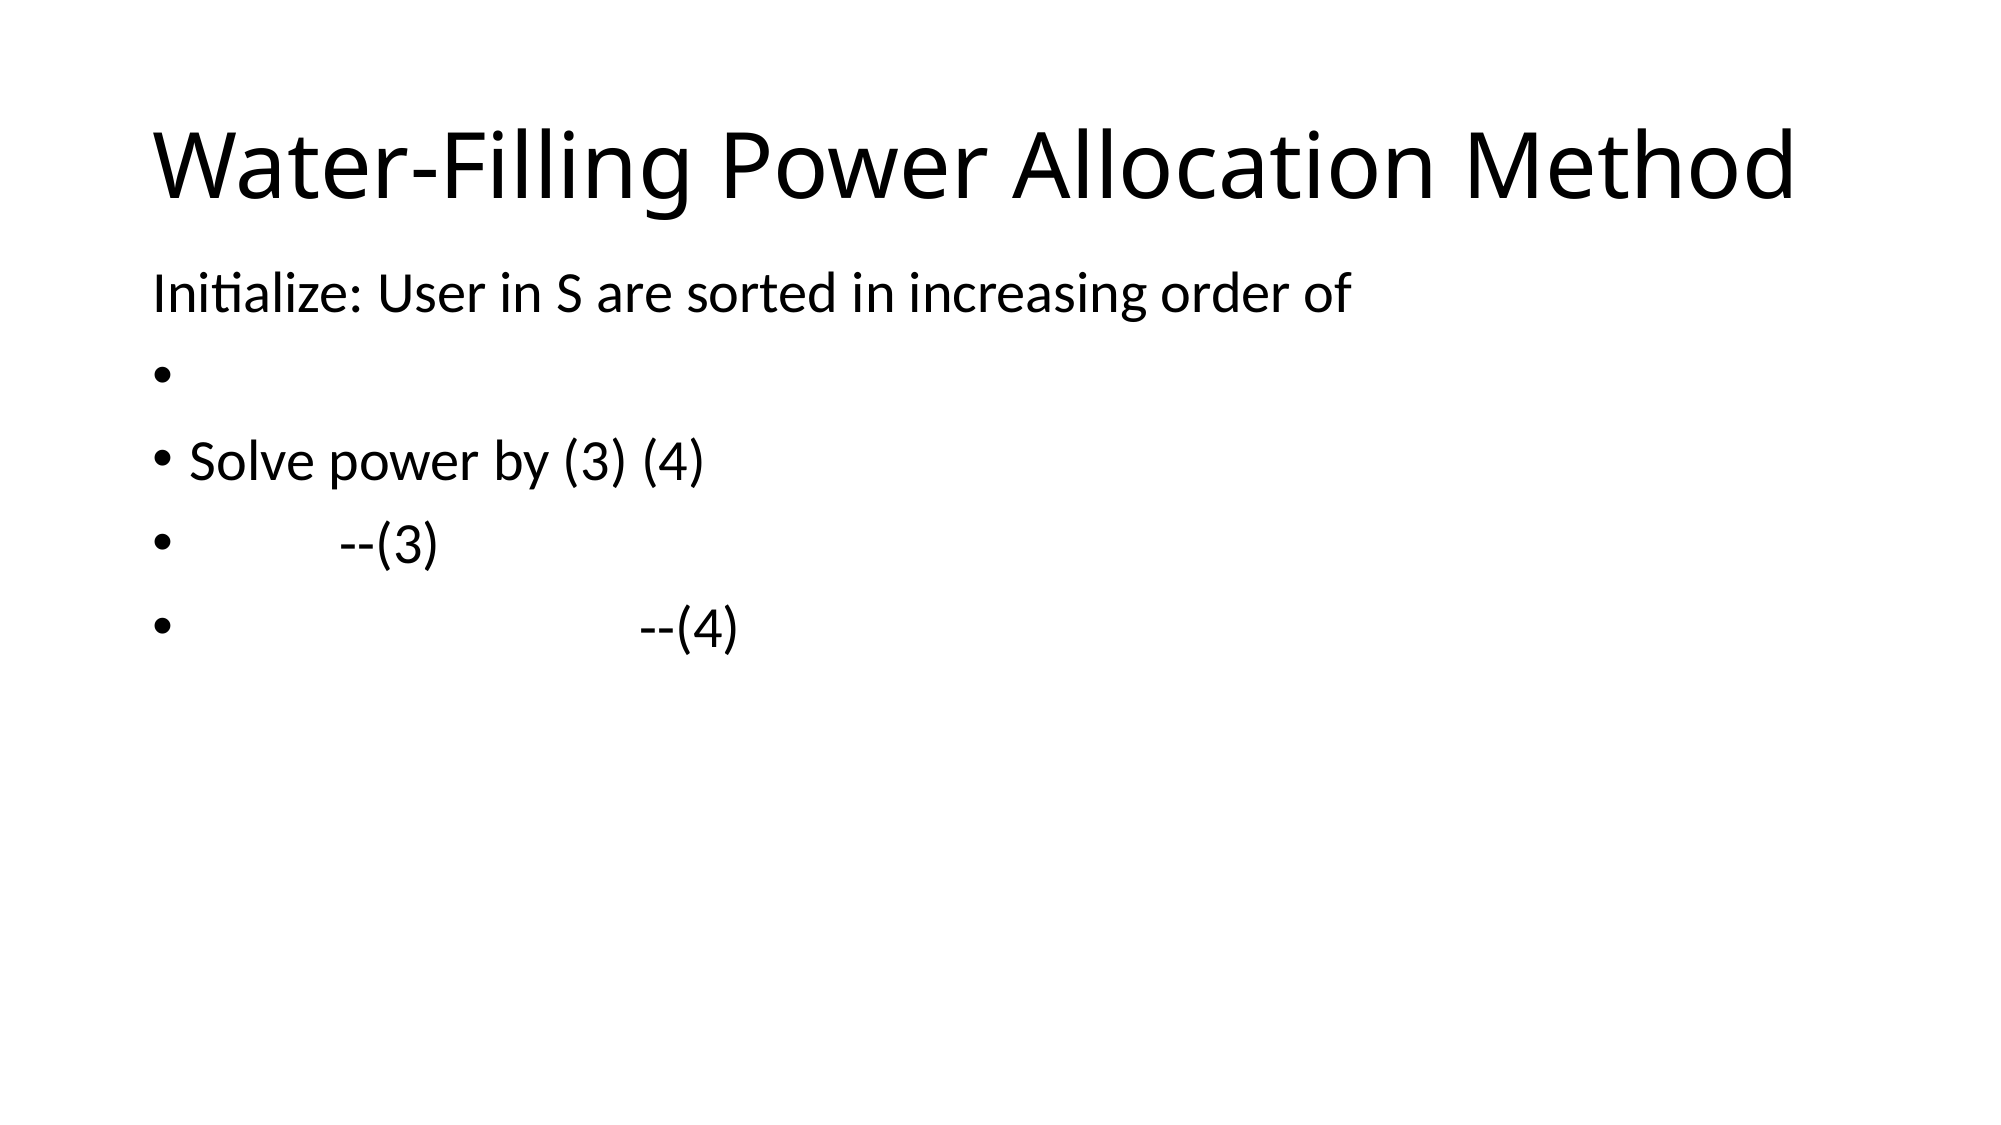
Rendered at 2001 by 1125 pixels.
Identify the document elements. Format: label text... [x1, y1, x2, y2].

title Water-Filling Power Allocation Method [137, 59, 1863, 278]
